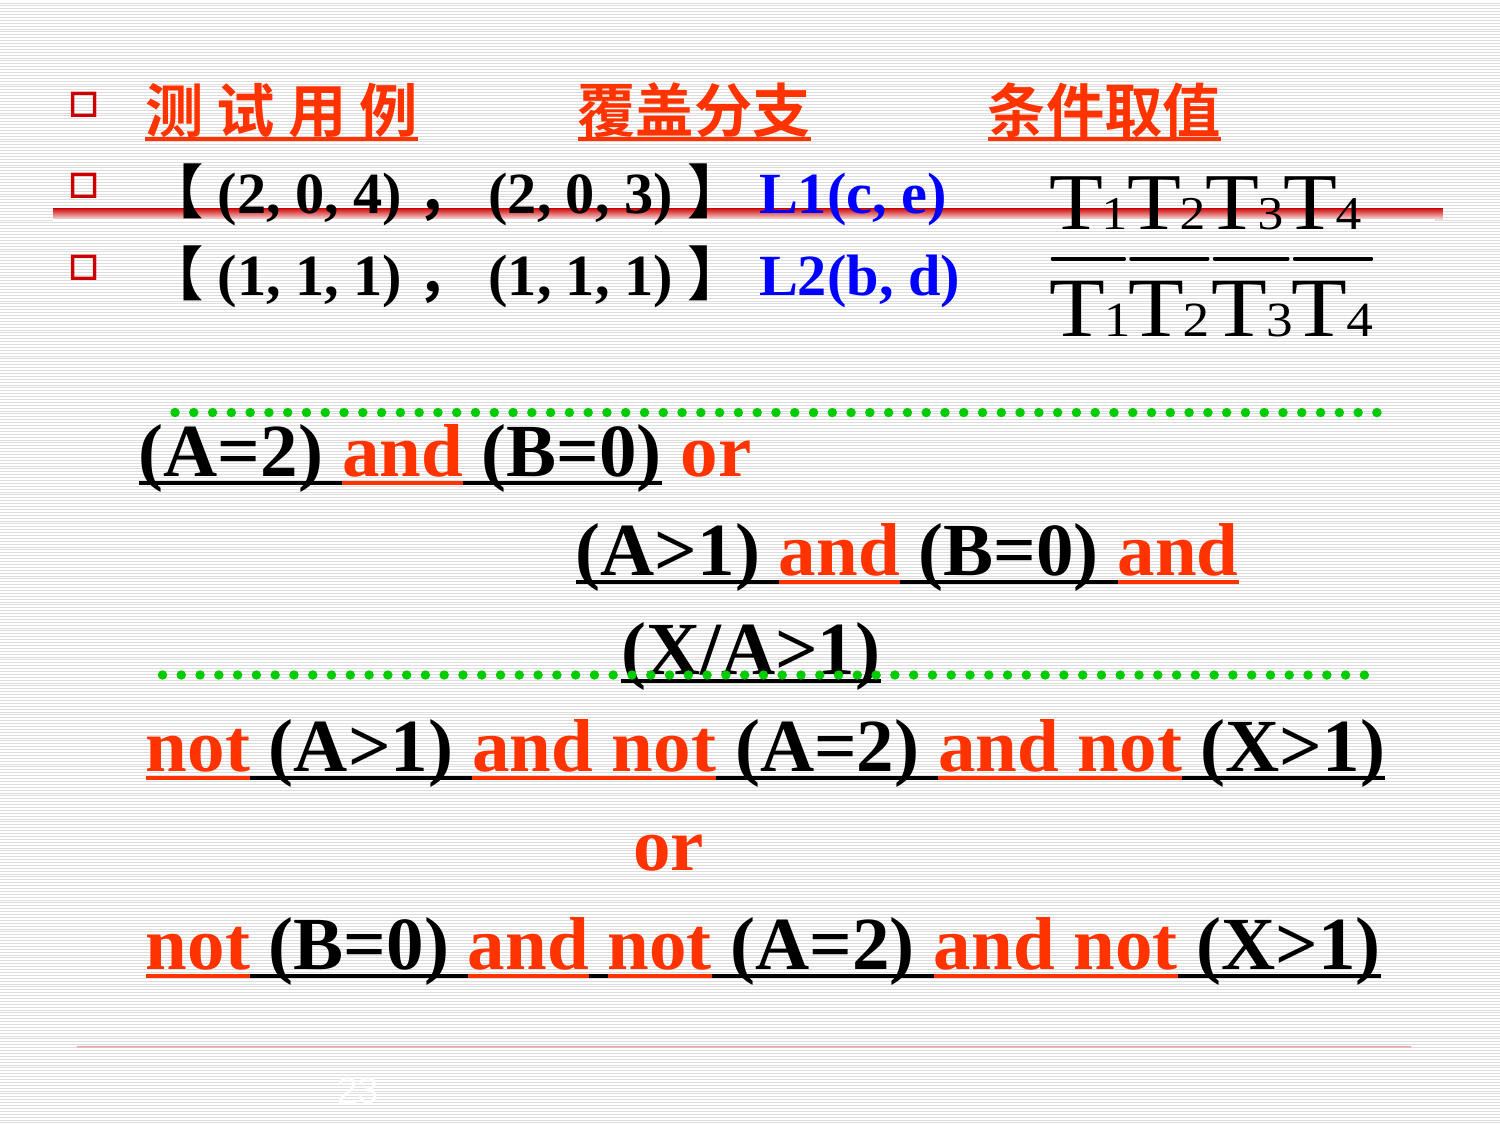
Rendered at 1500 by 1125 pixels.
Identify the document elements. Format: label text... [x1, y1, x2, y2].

text_box not (A>1) and not (A=2) and not (X>1) or not (B=0) and not (A=2) and not (X>1) [131, 680, 1401, 992]
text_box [1037, 162, 1376, 236]
text_box (A=2) and (B=0) or (A>1) and (B=0) and (X/A>1) [123, 385, 1391, 697]
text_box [1037, 237, 1388, 351]
list 测 试 用 例 覆盖分支 条件取值 【(2, 0, 4)，(2, 0, 3)】L1(c, e) 【(1, 1, 1)，(1, 1, 1)】L2(b, d) [52, 66, 1460, 1042]
slide_number [99, 1058, 426, 1103]
